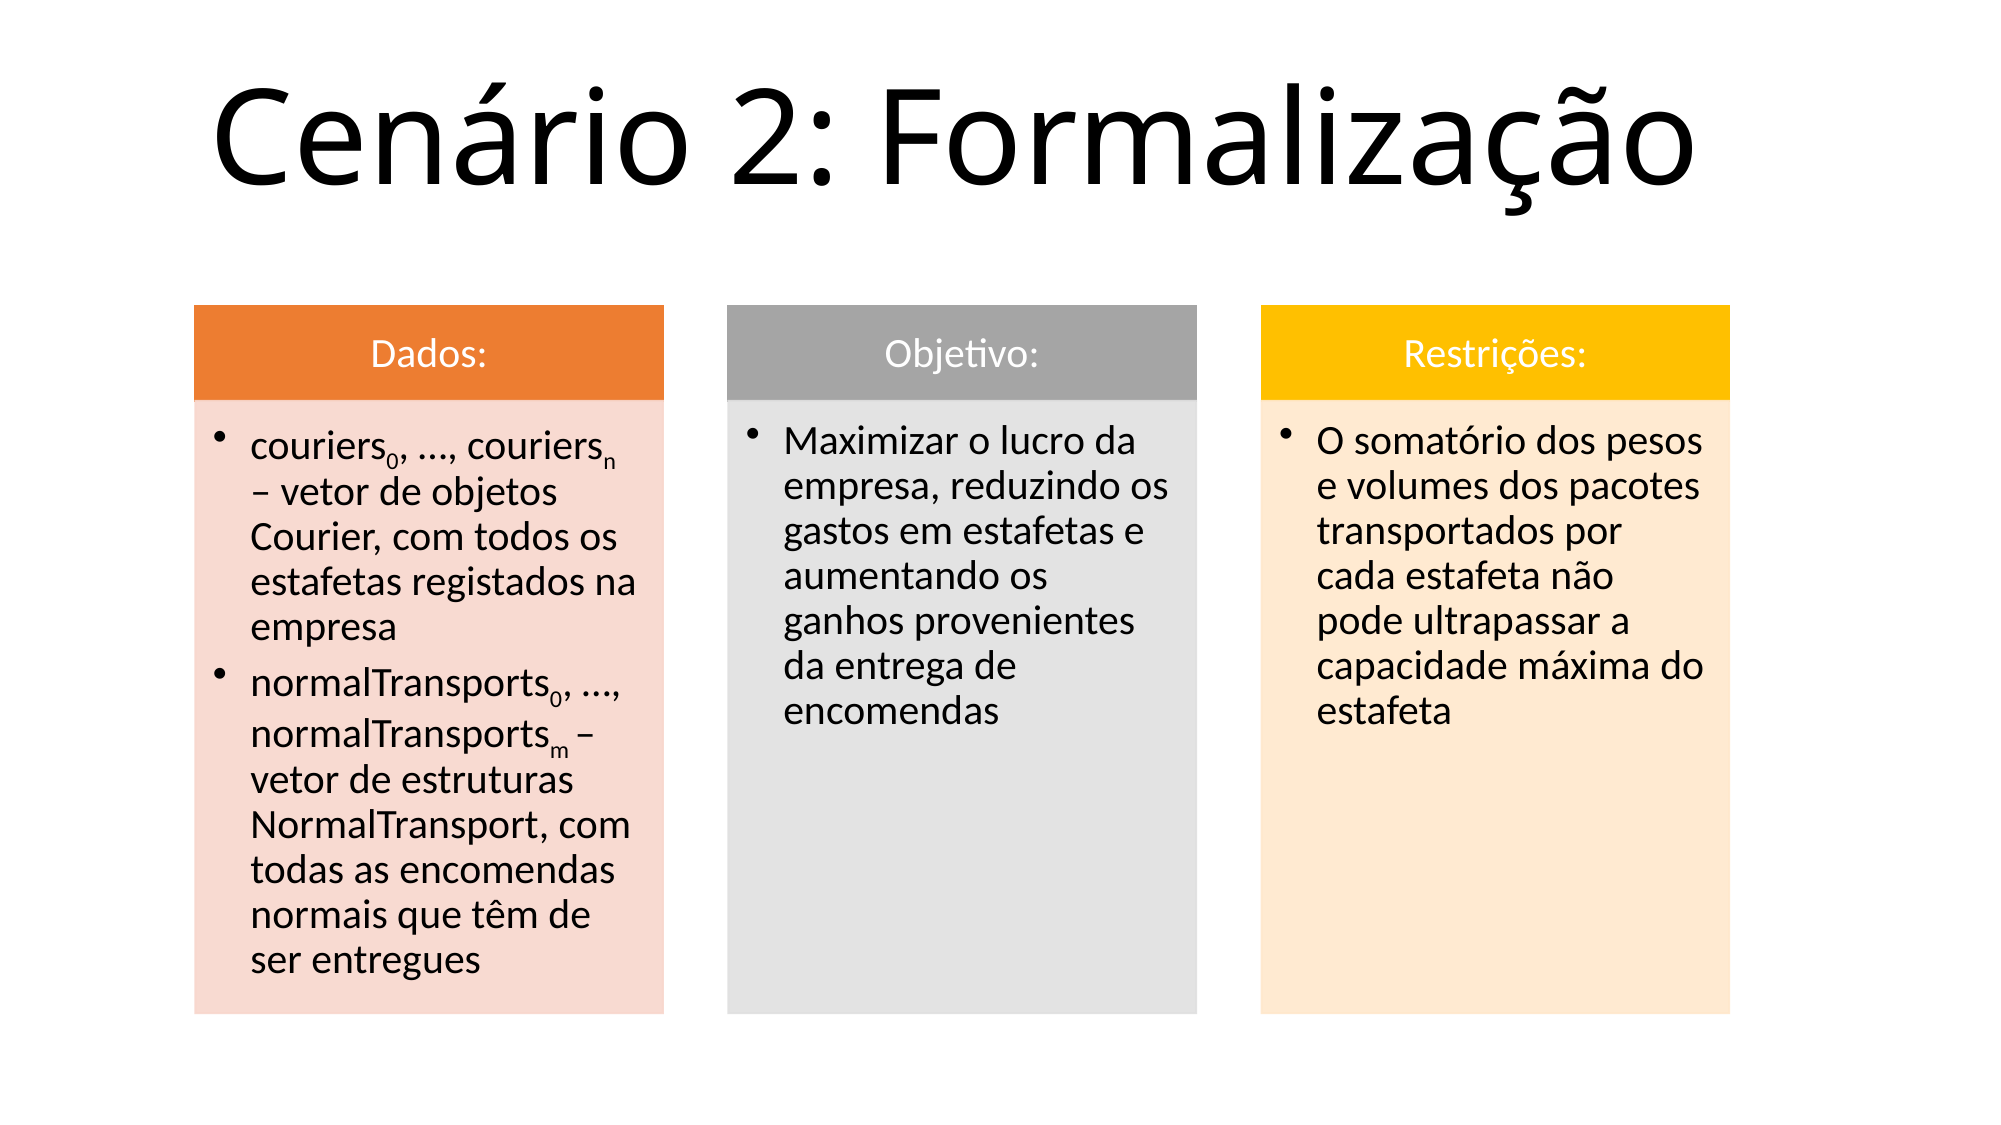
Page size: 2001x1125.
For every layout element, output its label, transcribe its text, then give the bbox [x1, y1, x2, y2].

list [194, 299, 1730, 1021]
title Cenário 2: Formalização [194, 62, 1730, 260]
